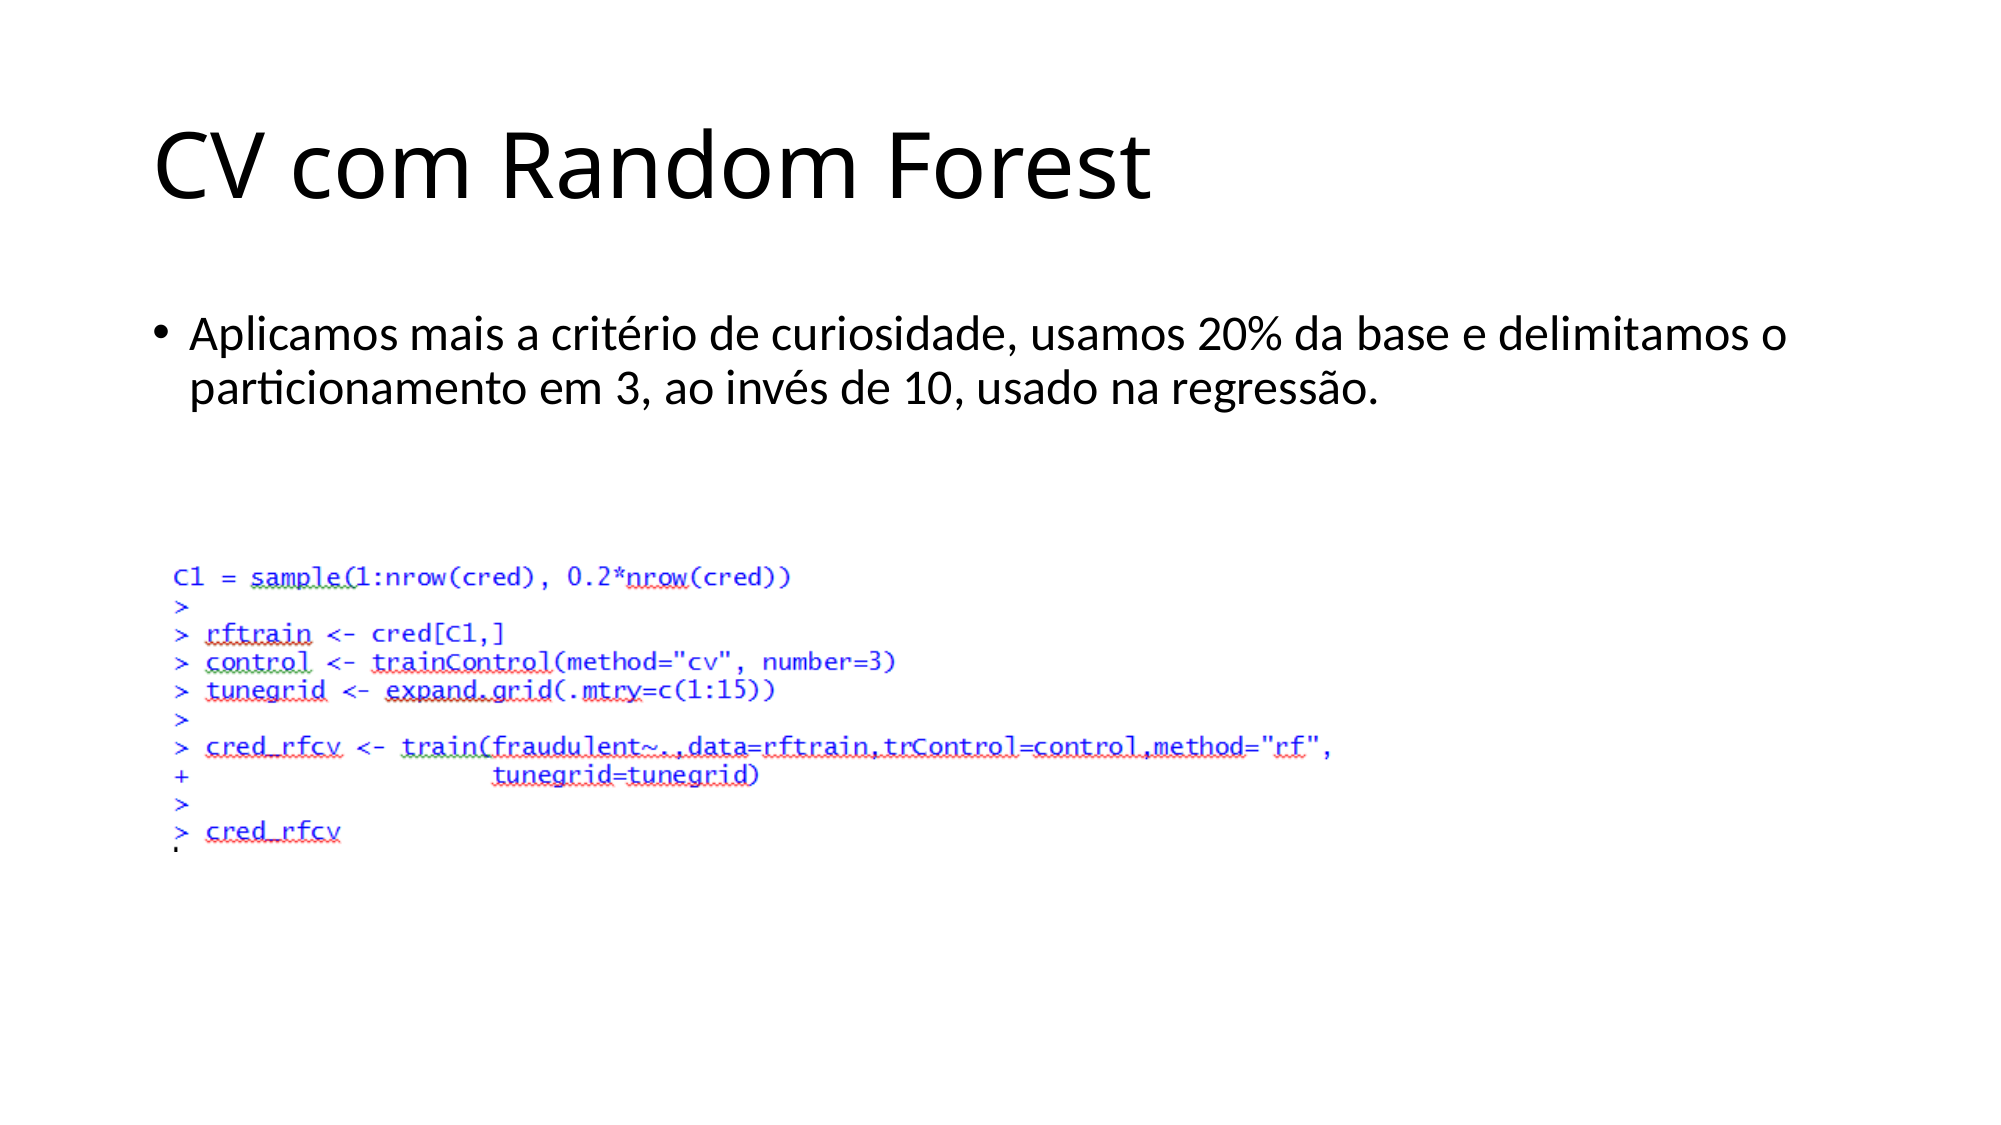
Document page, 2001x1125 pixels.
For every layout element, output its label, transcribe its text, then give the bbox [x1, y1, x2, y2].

list Aplicamos mais a critério de curiosidade, usamos 20% da base e delimitamos o particionamento em 3, ao invés de 10, usado na regressão. [137, 299, 1863, 1014]
picture [162, 562, 1376, 852]
title CV com Random Forest [137, 59, 1863, 278]
